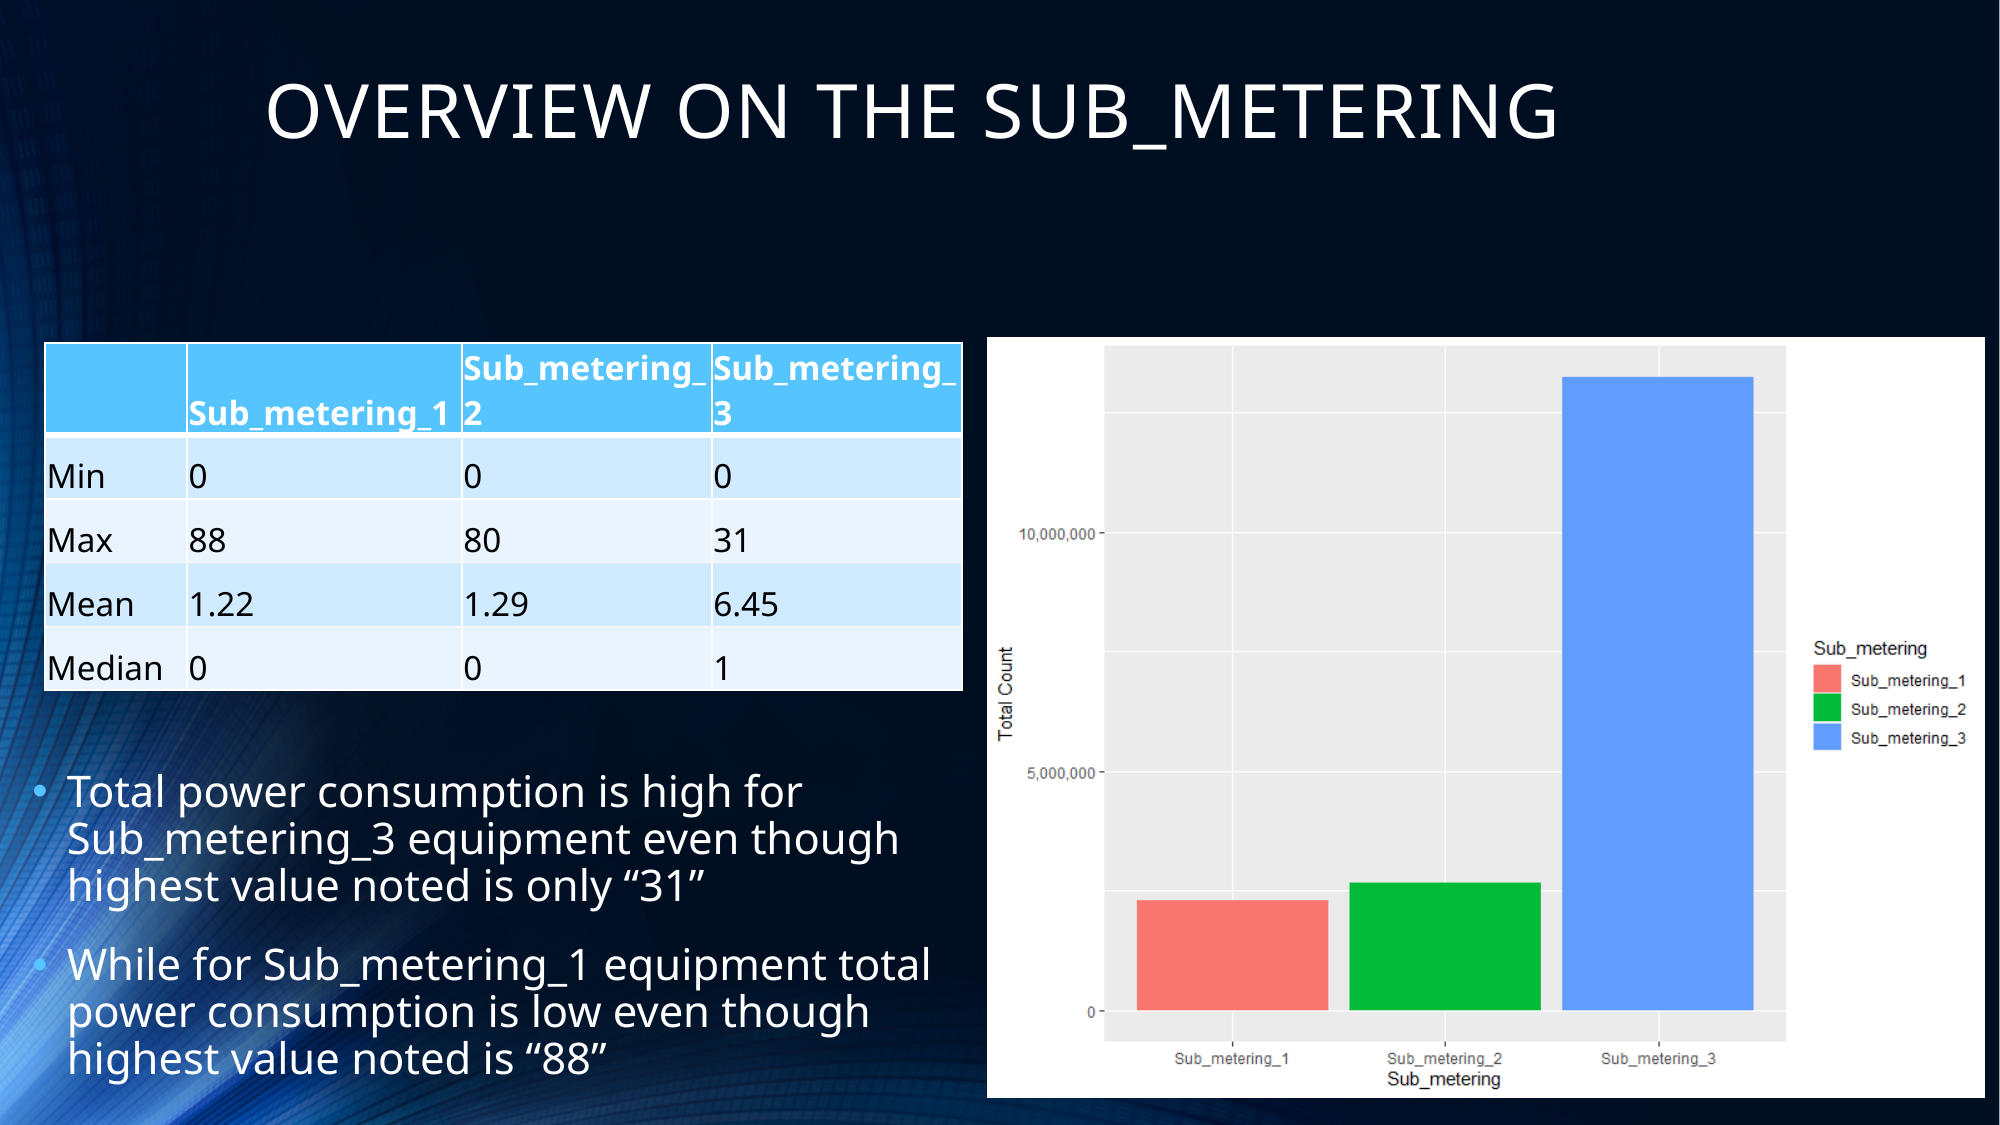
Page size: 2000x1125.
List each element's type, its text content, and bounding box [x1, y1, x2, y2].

table_cell Min [46, 438, 186, 498]
table_cell Mean [46, 563, 186, 626]
table_cell 0 [713, 438, 961, 498]
table_cell 0 [188, 438, 461, 498]
table_header Sub_metering_2 [463, 344, 711, 432]
table_header [46, 344, 186, 432]
table_header Sub_metering_1 [188, 344, 461, 432]
table_cell 1.29 [463, 563, 711, 626]
title OVERVIEW ON THE SUB_METERING [249, 12, 1750, 163]
table_cell 6.45 [713, 563, 961, 626]
table_cell 0 [463, 438, 711, 498]
table_cell 88 [188, 500, 461, 562]
table_cell 0 [463, 627, 711, 689]
table_cell 1 [713, 627, 961, 689]
table_cell Max [46, 500, 186, 562]
list Total power consumption is high for Sub_metering_3 equipment even though highest value noted is only “31” While for Sub_metering_1 equipment total power consumption is low even though highest value noted is “88” [17, 762, 953, 1098]
table_cell 31 [713, 500, 961, 562]
table_cell 0 [188, 627, 461, 689]
table_header Sub_metering_3 [713, 344, 961, 432]
table_cell 80 [463, 500, 711, 562]
table_cell Median [46, 627, 186, 689]
picture [0, 0, 2000, 1125]
table_cell 1.22 [188, 563, 461, 626]
